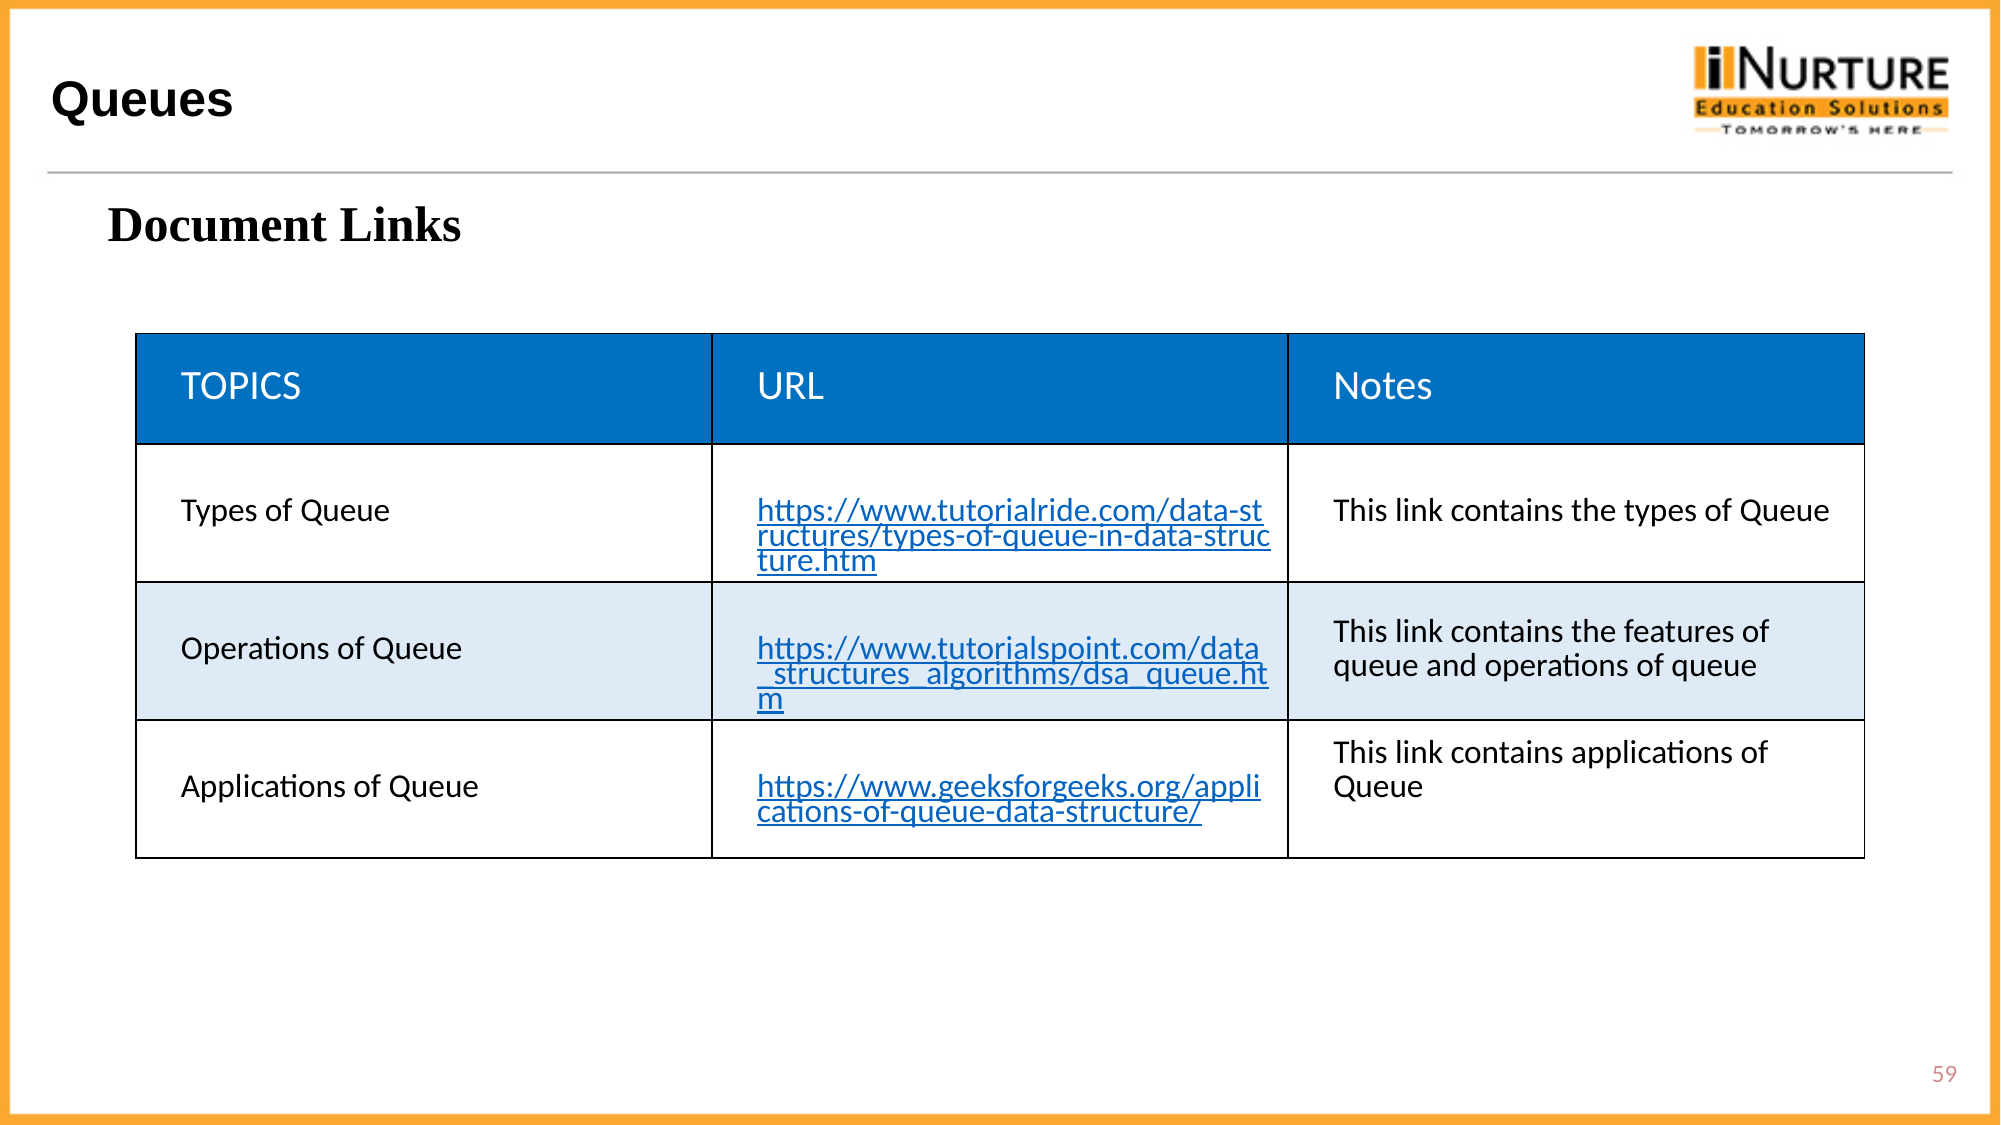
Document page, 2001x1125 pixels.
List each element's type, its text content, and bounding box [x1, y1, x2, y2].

table_cell https://www.tutorialride.com/data-structures/types-of-queue-in-data-structure.htm [713, 445, 1287, 581]
table_cell https://www.geeksforgeeks.org/applications-of-queue-data-structure/ [713, 721, 1287, 857]
table_cell Applications of Queue [137, 721, 711, 857]
table_cell https://www.tutorialspoint.com/data_structures_algorithms/dsa_queue.htm [713, 583, 1287, 719]
table_header TOPICS [137, 334, 711, 443]
table_cell Operations of Queue [137, 583, 711, 719]
table_cell This link contains applications of Queue [1289, 721, 1864, 857]
text_box Document Links [33, 183, 1948, 259]
table_cell Types of Queue [137, 445, 711, 581]
table_cell This link contains the types of Queue [1289, 445, 1864, 581]
table_cell This link contains the features of queue and operations of queue [1289, 583, 1864, 719]
slide_number 59 [1901, 1042, 1973, 1103]
text_box Queues [33, 59, 1716, 134]
table_header URL [713, 334, 1287, 443]
table_header Notes [1289, 334, 1864, 443]
picture [0, 0, 2001, 1125]
